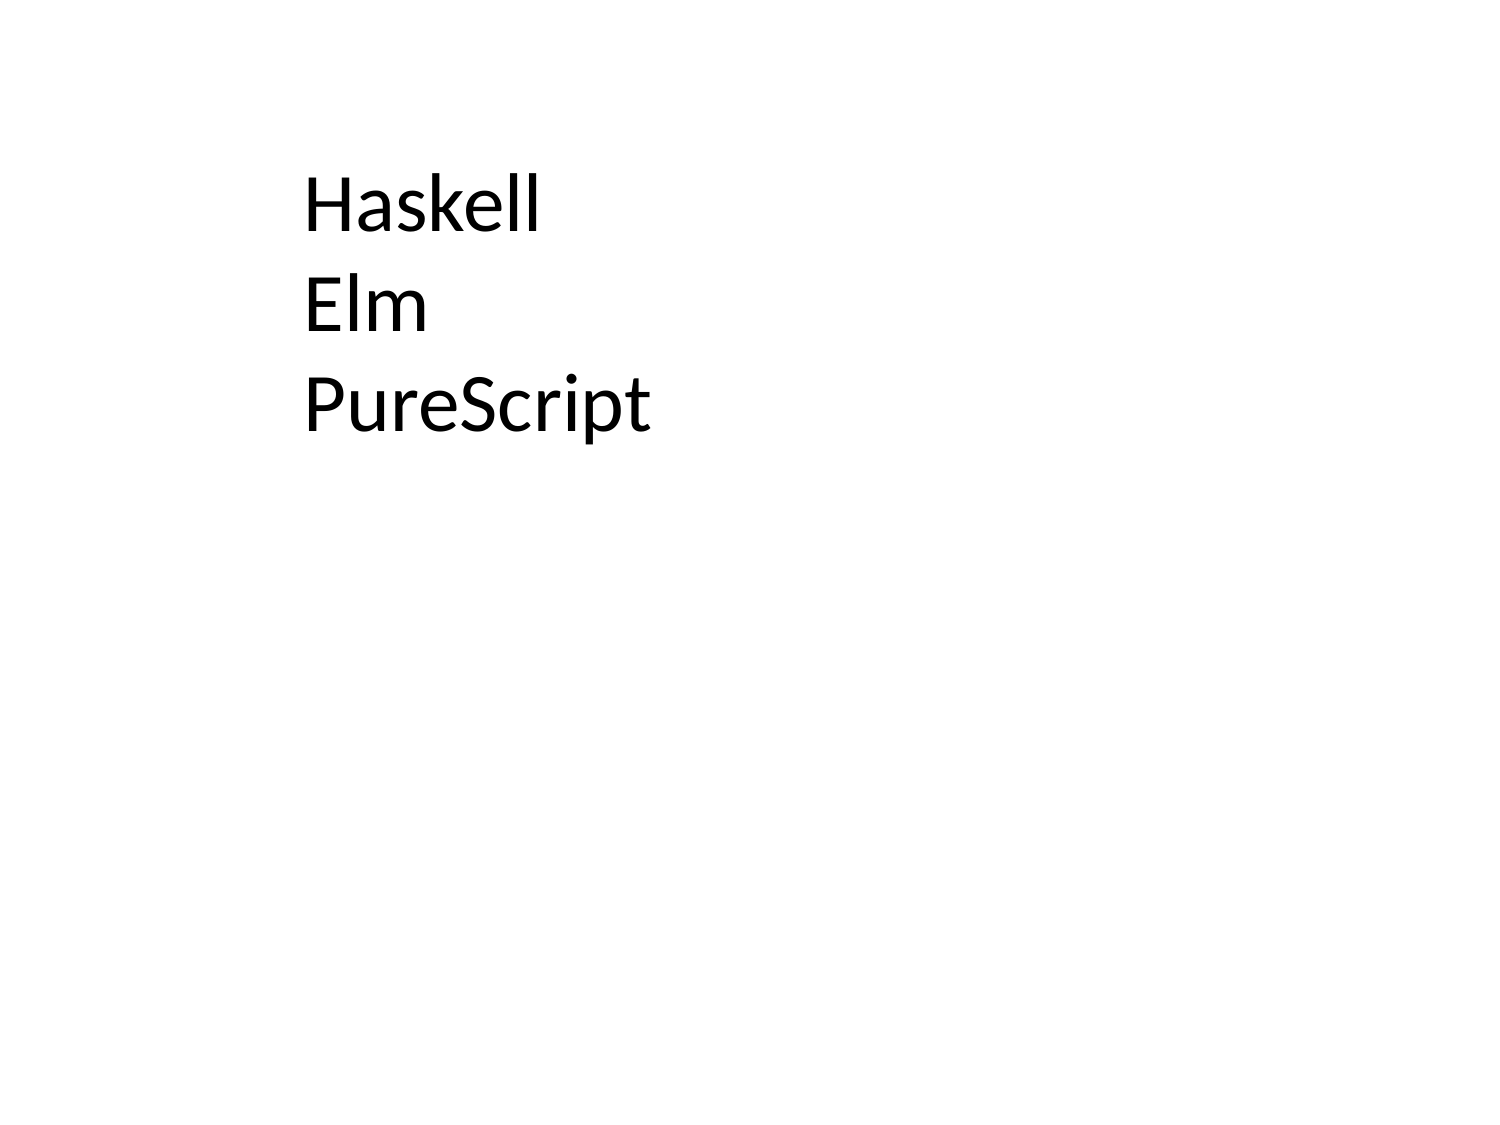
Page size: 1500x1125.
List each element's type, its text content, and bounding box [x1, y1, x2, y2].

list Haskell Elm PureScript [177, 161, 779, 1017]
